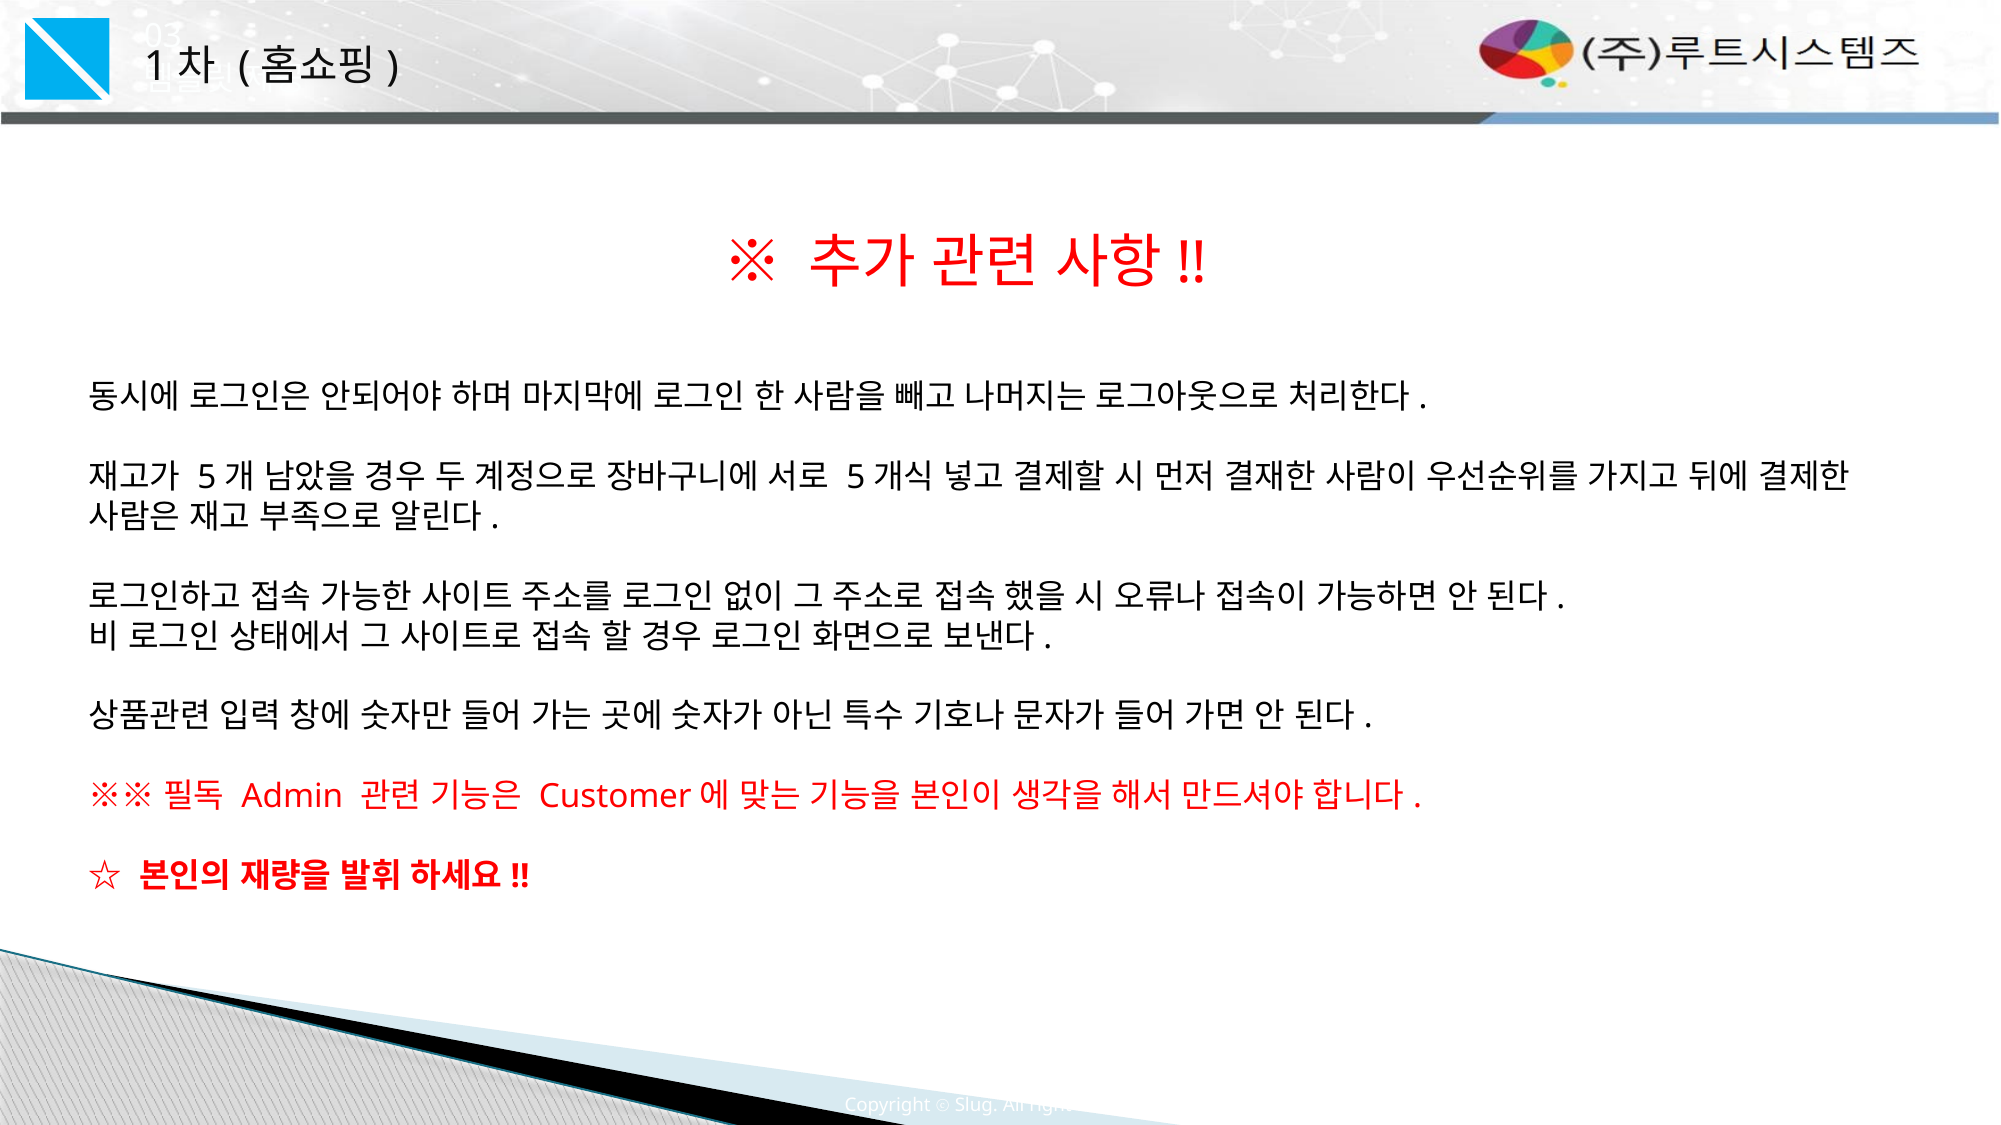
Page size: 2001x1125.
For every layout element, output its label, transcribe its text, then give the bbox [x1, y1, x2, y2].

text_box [24, 17, 110, 100]
text_box ※ 추가 관련 사항!! [594, 217, 1337, 302]
text_box Copyright ⓒ Slug. All right reserved. [528, 1085, 1474, 1123]
picture [0, 0, 2000, 132]
text_box 동시에 로그인은 안되어야 하며 마지막에 로그인 한 사람을 빼고 나머지는 로그아웃으로 처리한다. 재고가 5개 남았을 경우 두 계정으로 장바구니에 서로 5개식 넣고 결제할 시 먼저 결재한 사람이 우선순위를 가지고 뒤에 결제한 사람은 재고 부족으로 알린다. 로그인하고 접속 가능한 사이트 주소를 로그인 없이 그 주소로 접속 했을 시 오류나 접속이 가능하면 안 된다. 비 로그인 상태에서 그 사이트로 접속 할 경우 로그인 화면으로 보낸다. 상품관련 입력 창에 숫자만 들어 가는 곳에 숫자가 아닌 특수 기호나 문자가 들어 가면 안 된다. ※※필독 Admin 관련 기능은 Customer에 맞는 기능을 본인이 생각을 해서 만드셔야 합니다. ☆ 본인의 재량을 발휘 하세요!! [74, 367, 1883, 942]
